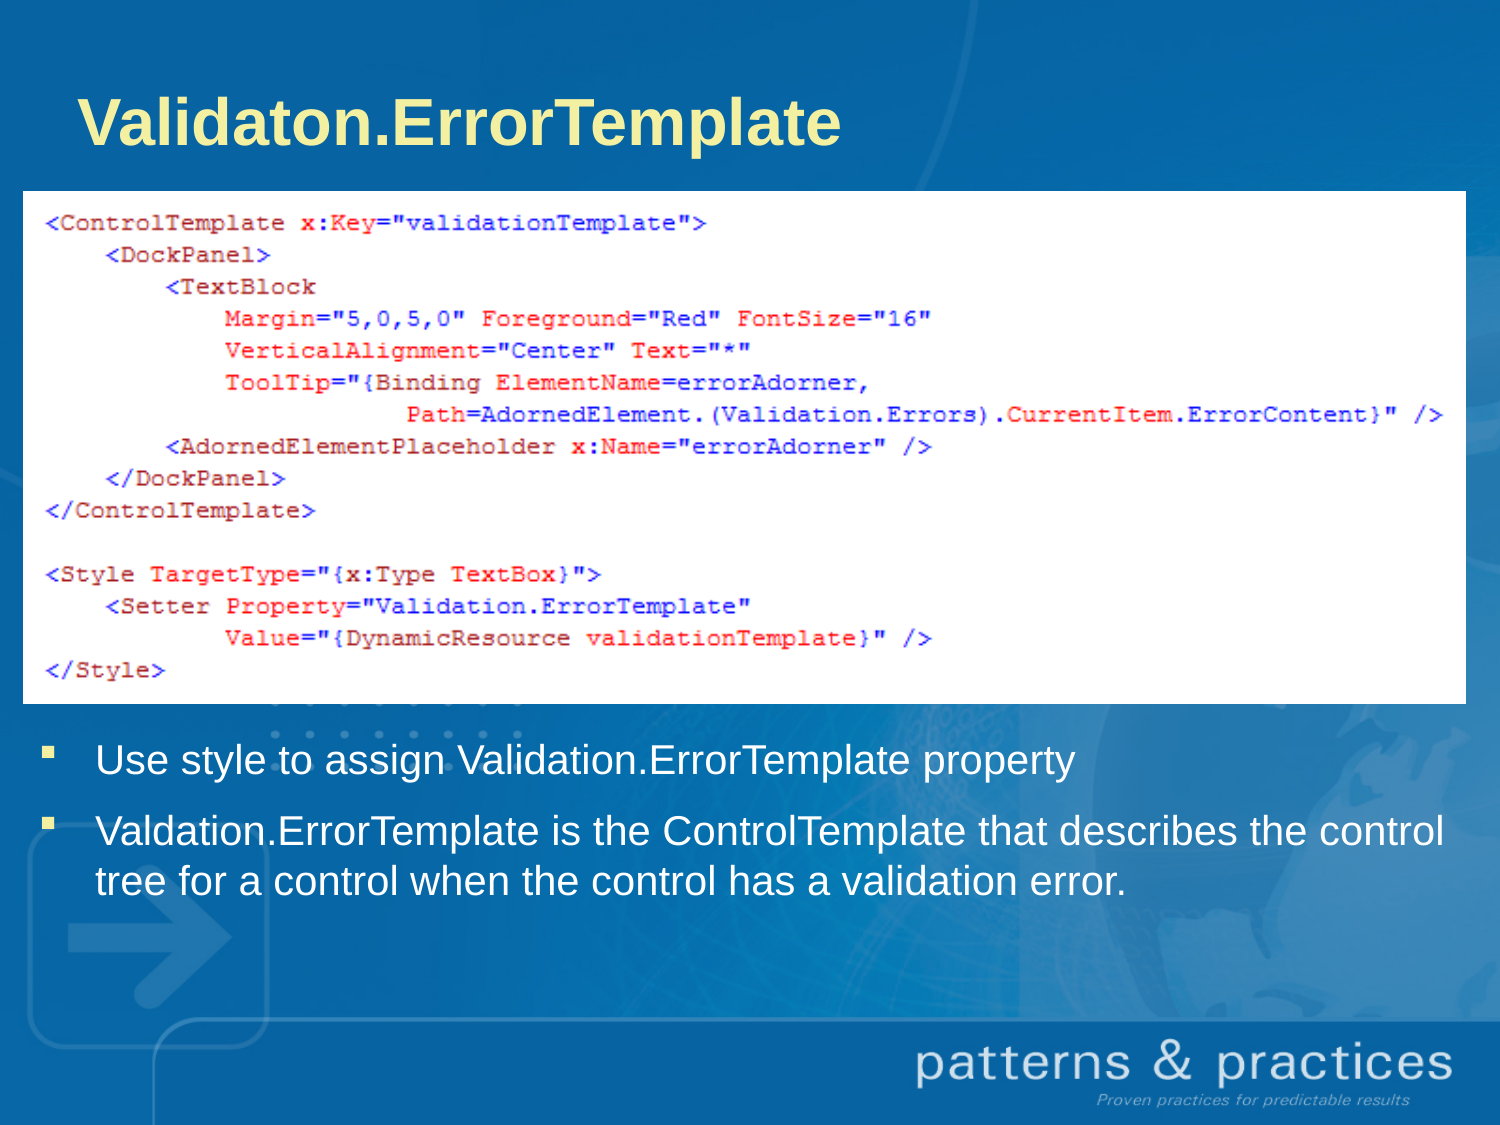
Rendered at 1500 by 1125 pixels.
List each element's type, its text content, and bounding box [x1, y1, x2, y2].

picture [0, 0, 1500, 1125]
title Validaton.ErrorTemplate [62, 24, 1413, 189]
list Use style to assign Validation.ErrorTemplate property Valdation.ErrorTemplate is the ControlTemplate that describes the control tree for a control when the control has a validation error. [23, 724, 1466, 1026]
